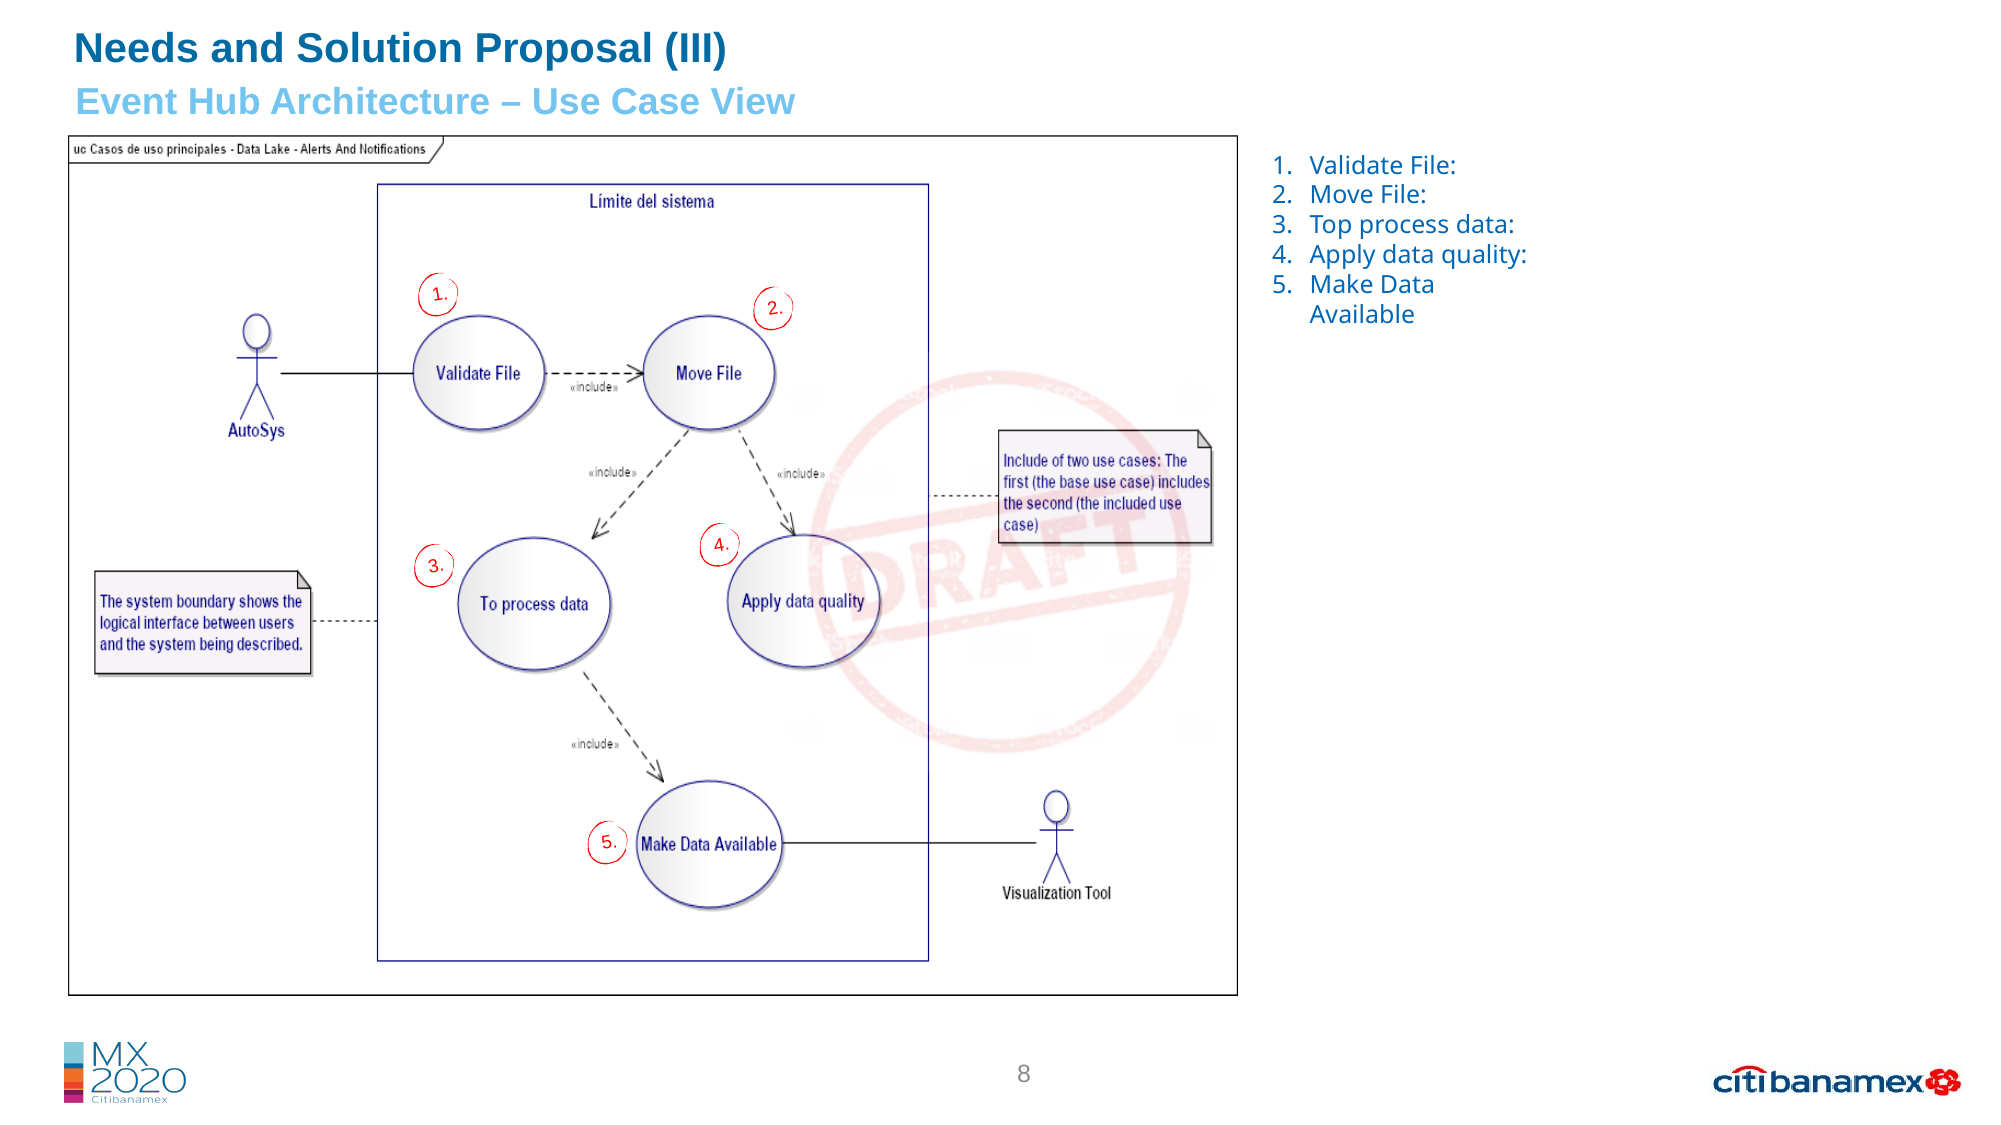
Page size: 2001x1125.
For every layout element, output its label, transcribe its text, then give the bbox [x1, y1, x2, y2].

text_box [413, 543, 464, 587]
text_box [586, 820, 637, 864]
text_box Event Hub Architecture – Use Case View [67, 69, 1003, 130]
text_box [417, 272, 468, 316]
text_box Validate File: Move File: Top process data: Apply data quality: Make Data Available [1257, 141, 1561, 337]
picture [97, 1042, 117, 1060]
picture [64, 1042, 186, 1103]
picture [1707, 1063, 1964, 1097]
text_box Needs and Solution Proposal (III) [66, 13, 1311, 79]
picture [131, 1042, 144, 1050]
picture [67, 134, 1238, 996]
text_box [752, 285, 803, 330]
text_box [698, 522, 749, 566]
